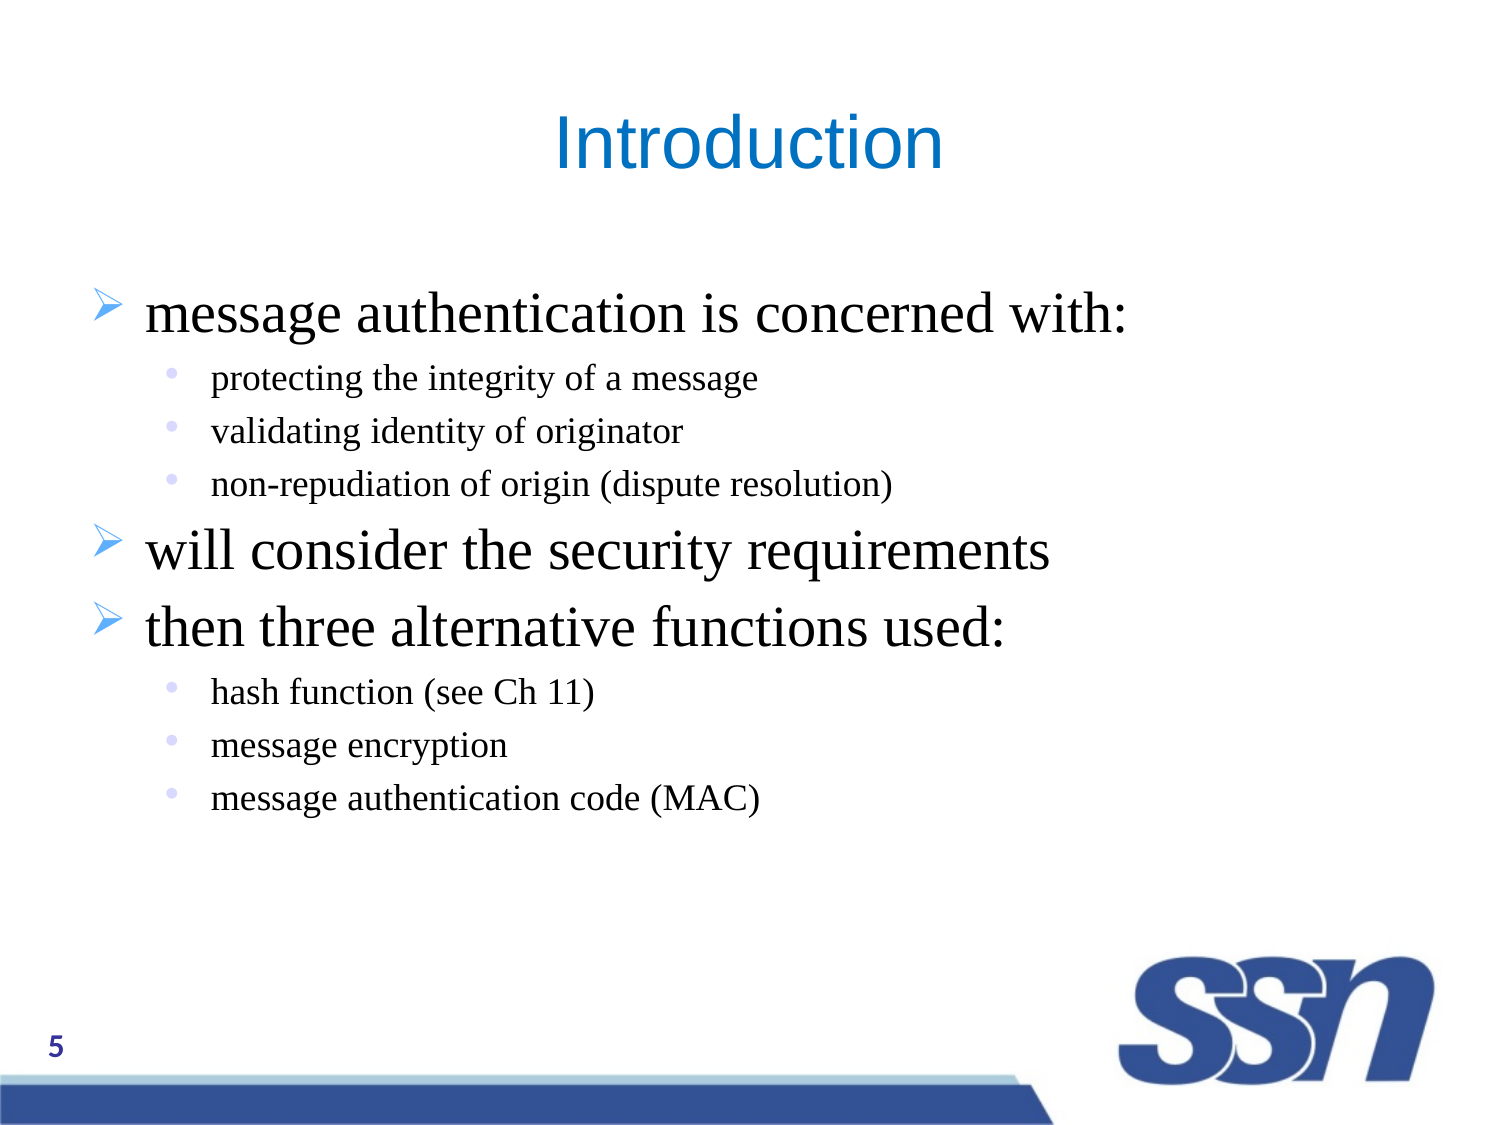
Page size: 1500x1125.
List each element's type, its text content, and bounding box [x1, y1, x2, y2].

text_box Introduction [74, 45, 1425, 233]
text_box message authentication is concerned with: protecting the integrity of a message validating identity of originator non-repudiation of origin (dispute resolution) will consider the security requirements then three alternative functions used: hash function (see Ch 11) message encryption message authentication code (MAC) [74, 274, 1425, 1006]
picture [0, 913, 1500, 1125]
